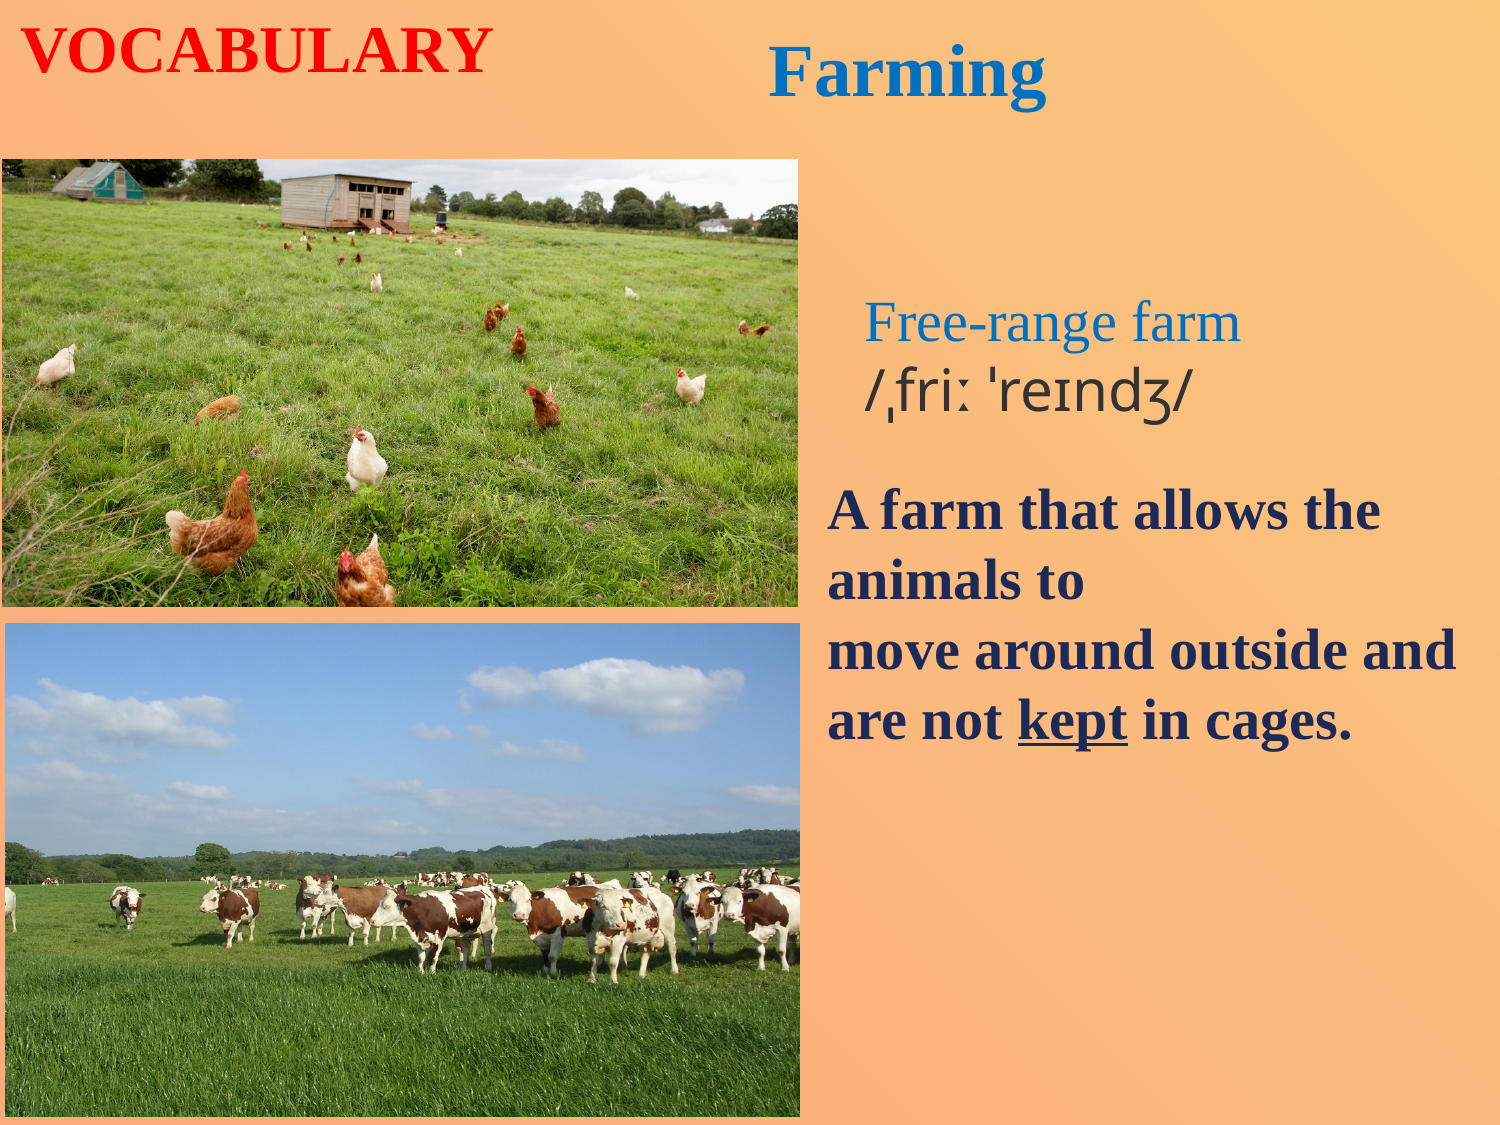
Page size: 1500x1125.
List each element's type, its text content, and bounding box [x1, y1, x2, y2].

text_box A farm that allows the animals to move around outside and are not kept in cages. [812, 463, 1476, 759]
picture [4, 622, 800, 1117]
picture [2, 159, 798, 607]
text_box Free-range farm /ˌfriː ˈreɪndʒ/ [849, 276, 1363, 431]
text_box Farming [612, 14, 1204, 120]
text_box VOCABULARY [5, 0, 663, 93]
